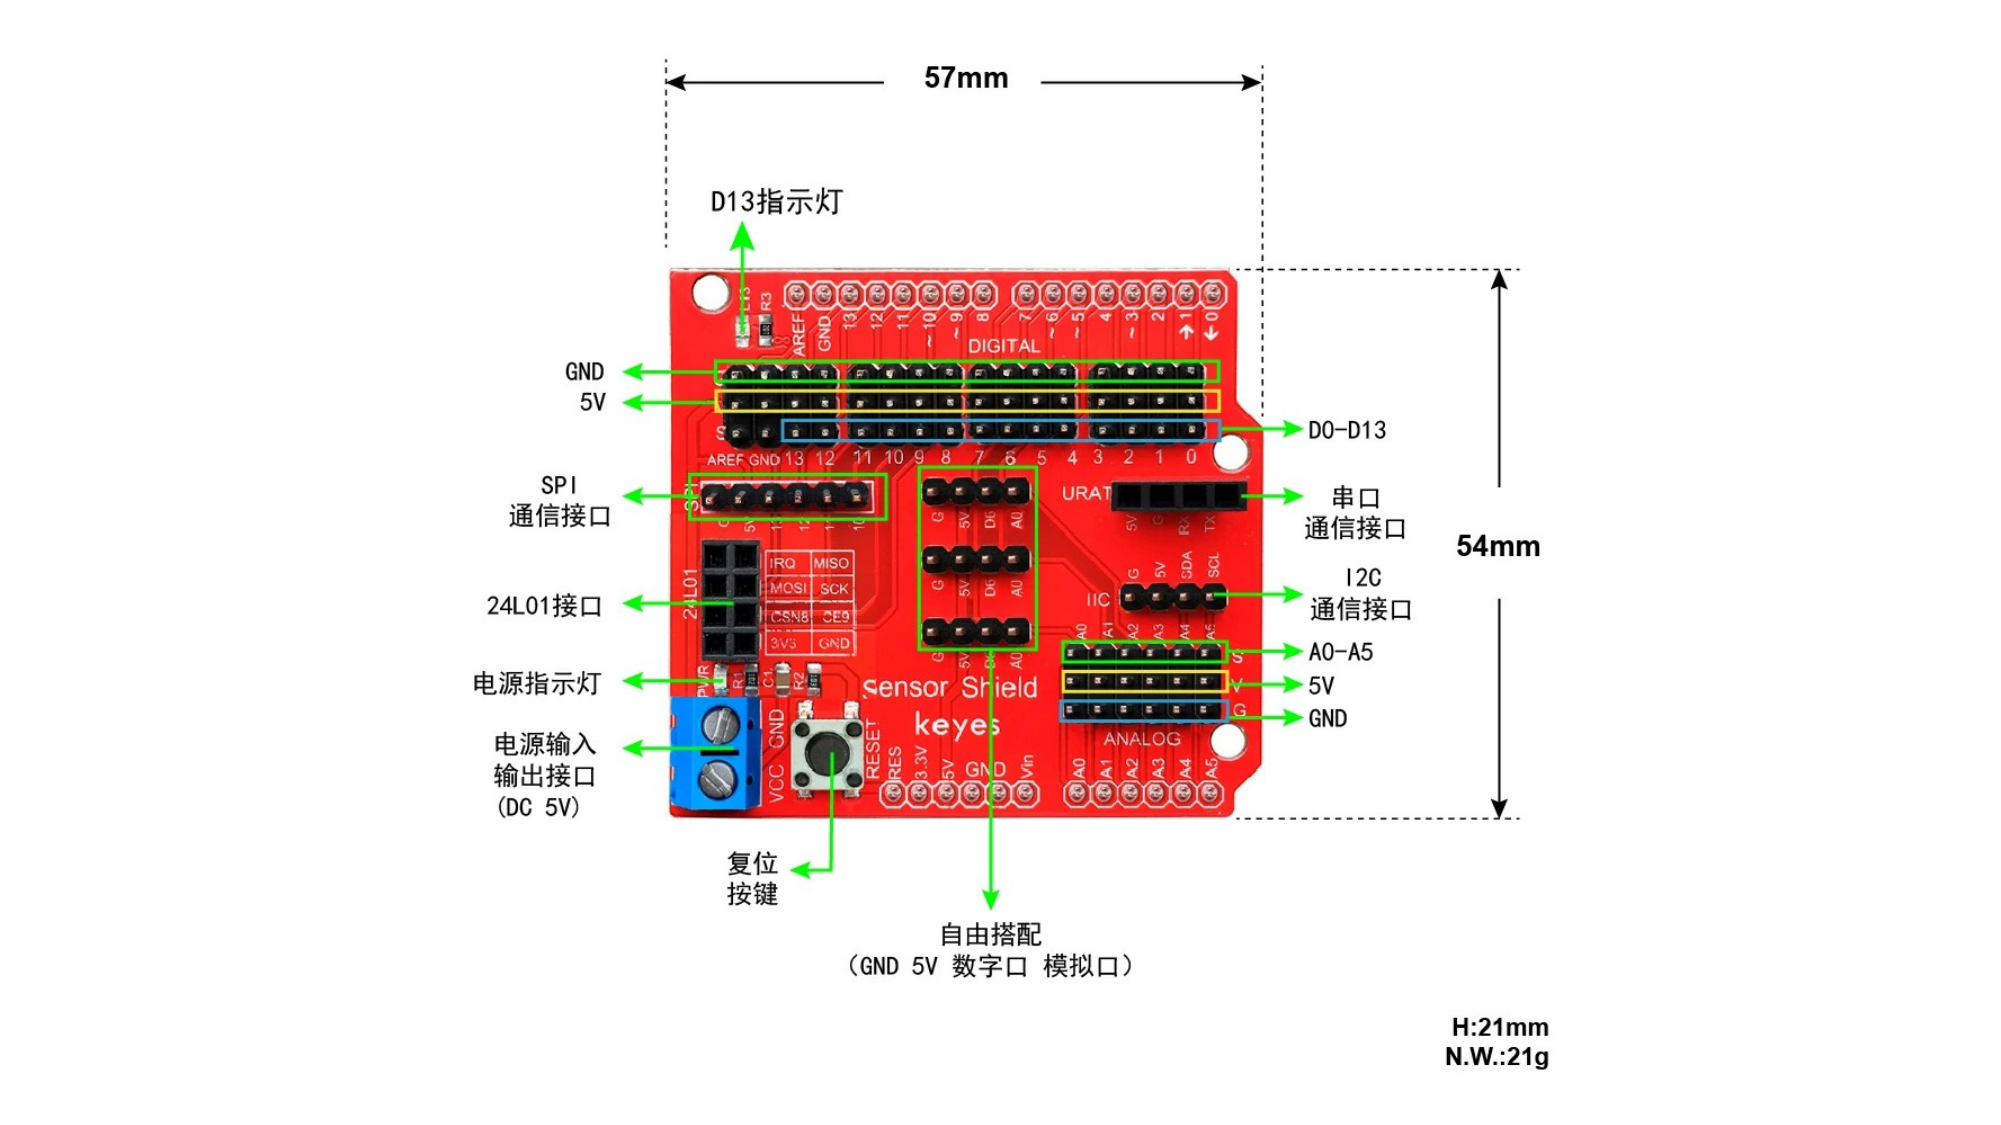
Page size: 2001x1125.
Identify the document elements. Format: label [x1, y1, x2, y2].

picture [436, 42, 1563, 1083]
text_box [274, 21, 1622, 1102]
